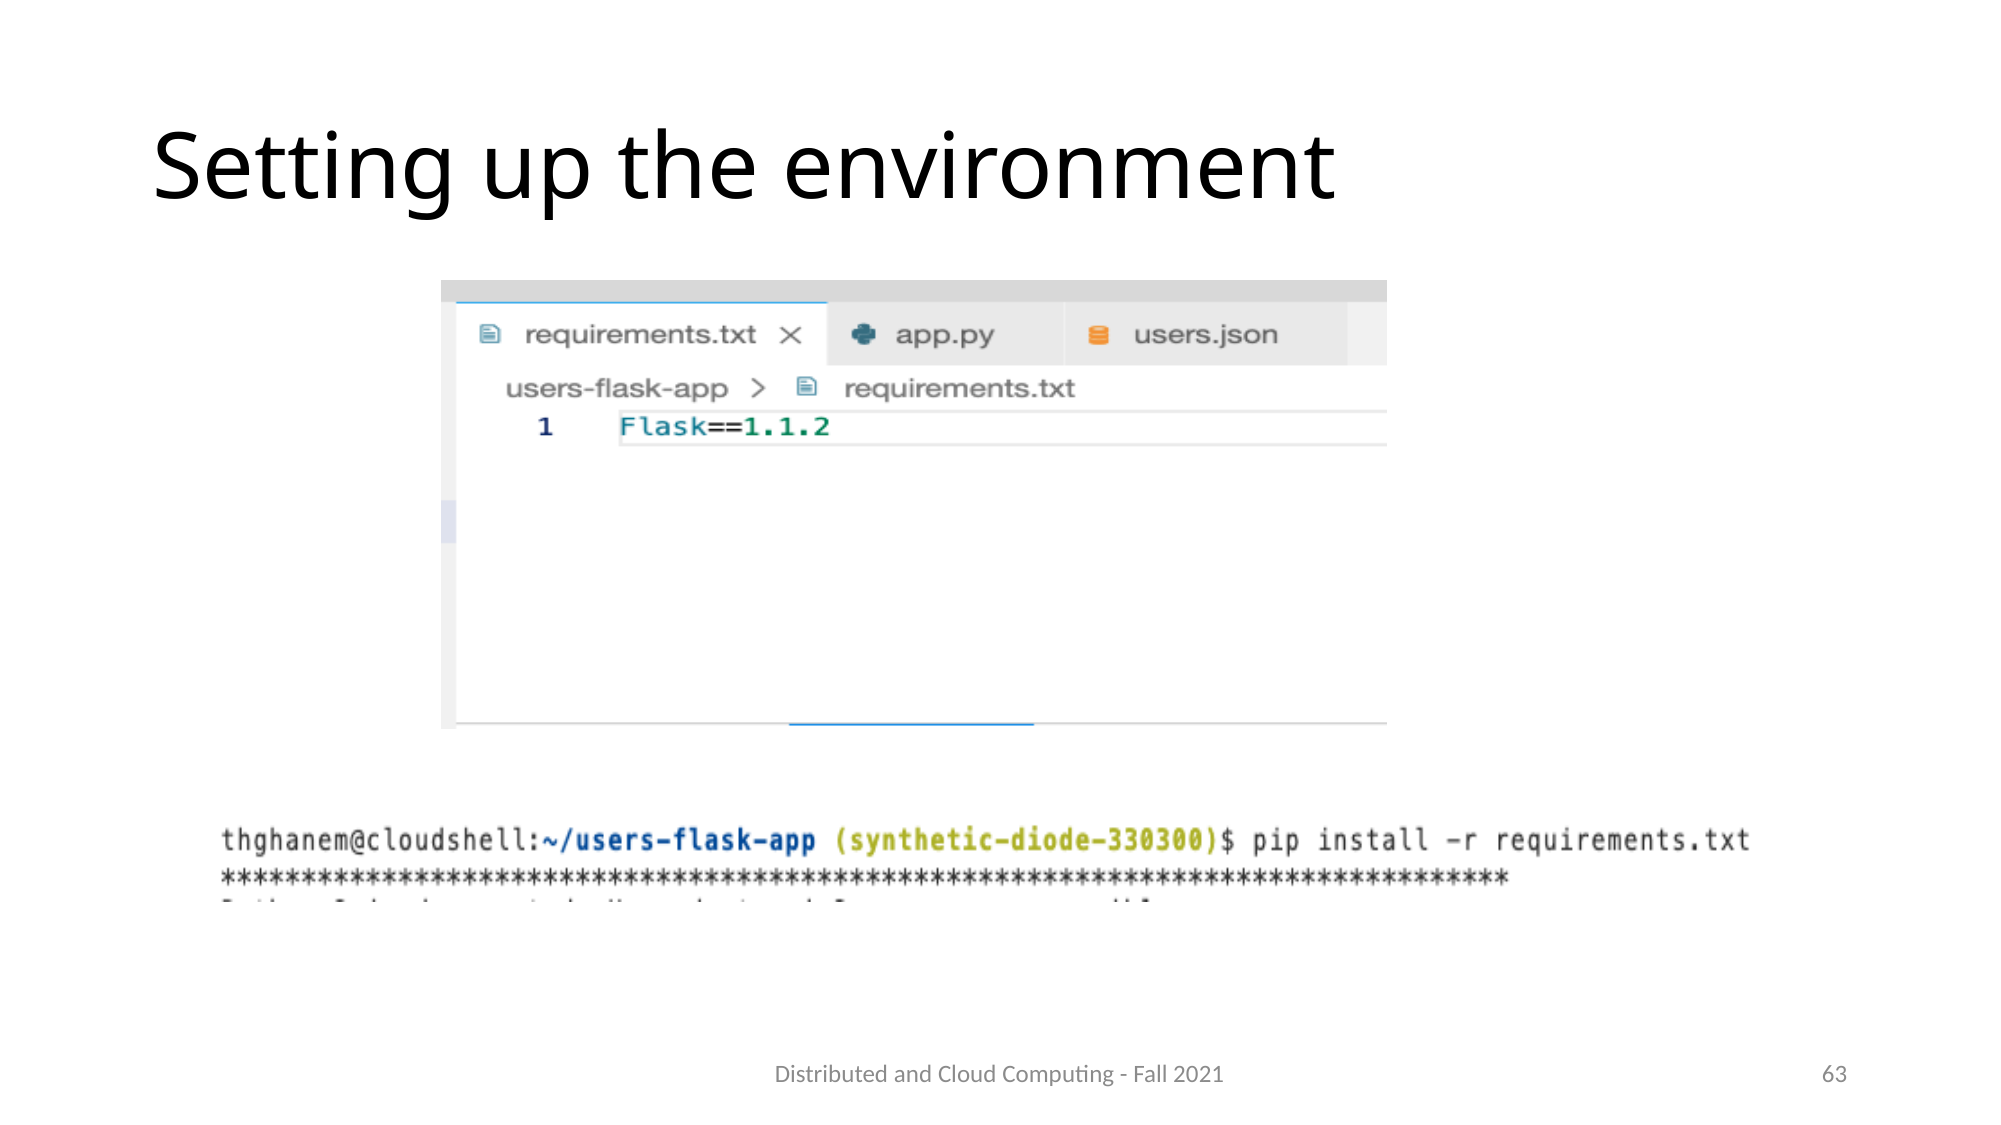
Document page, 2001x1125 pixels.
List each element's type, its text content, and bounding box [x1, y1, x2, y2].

footer Distributed and Cloud Computing - Fall 2021 [662, 1042, 1338, 1103]
picture [441, 280, 1387, 729]
slide_number 63 [1412, 1042, 1863, 1103]
picture [215, 786, 1787, 902]
title Setting up the environment [137, 59, 1863, 278]
